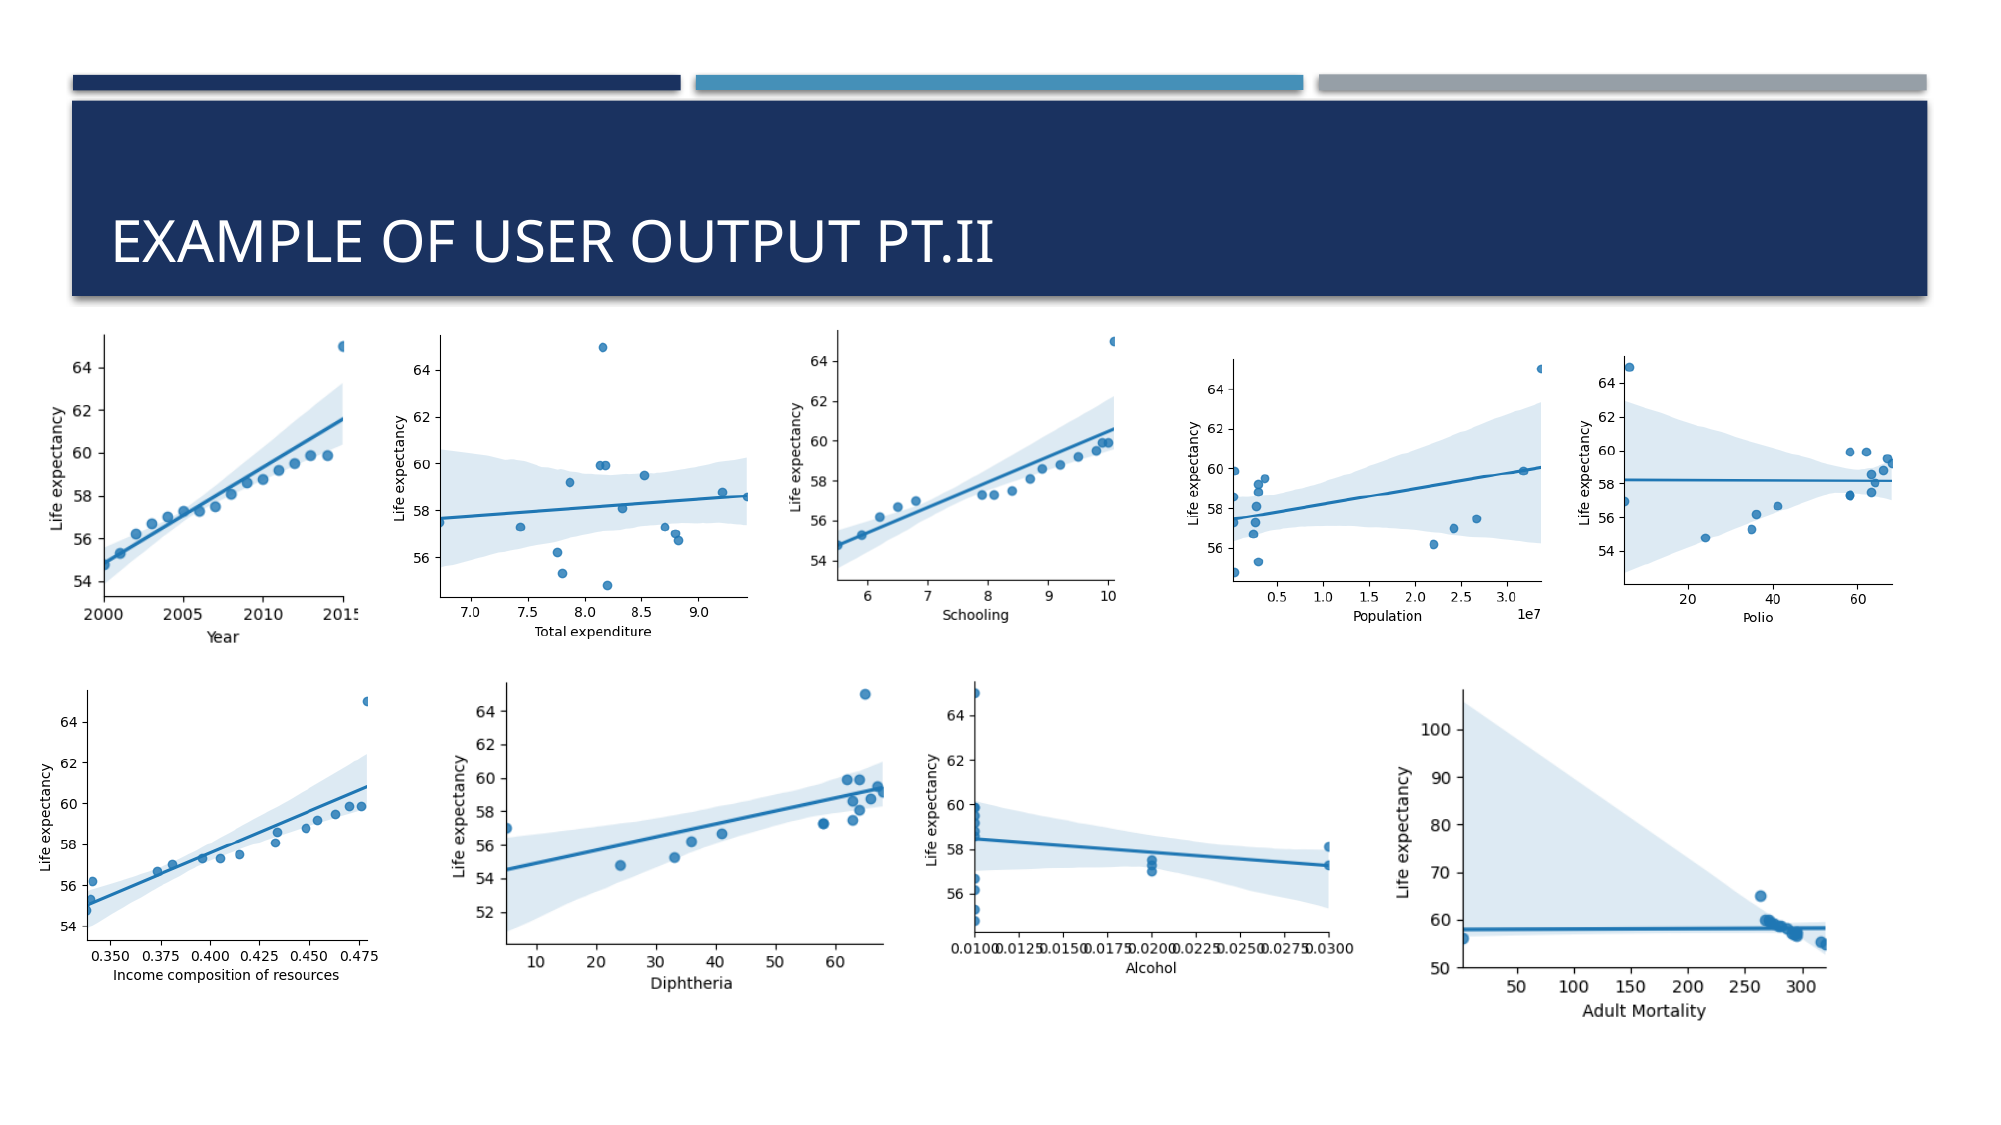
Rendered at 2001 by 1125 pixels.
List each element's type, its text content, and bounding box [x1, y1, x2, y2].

picture [1166, 346, 1557, 645]
picture [1395, 675, 1838, 1046]
picture [923, 668, 1363, 1002]
picture [371, 321, 891, 1018]
picture [37, 677, 386, 1011]
title Example of user output pt.ii [95, 115, 1905, 282]
picture [774, 316, 1140, 651]
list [37, 321, 359, 670]
picture [1575, 344, 1906, 647]
